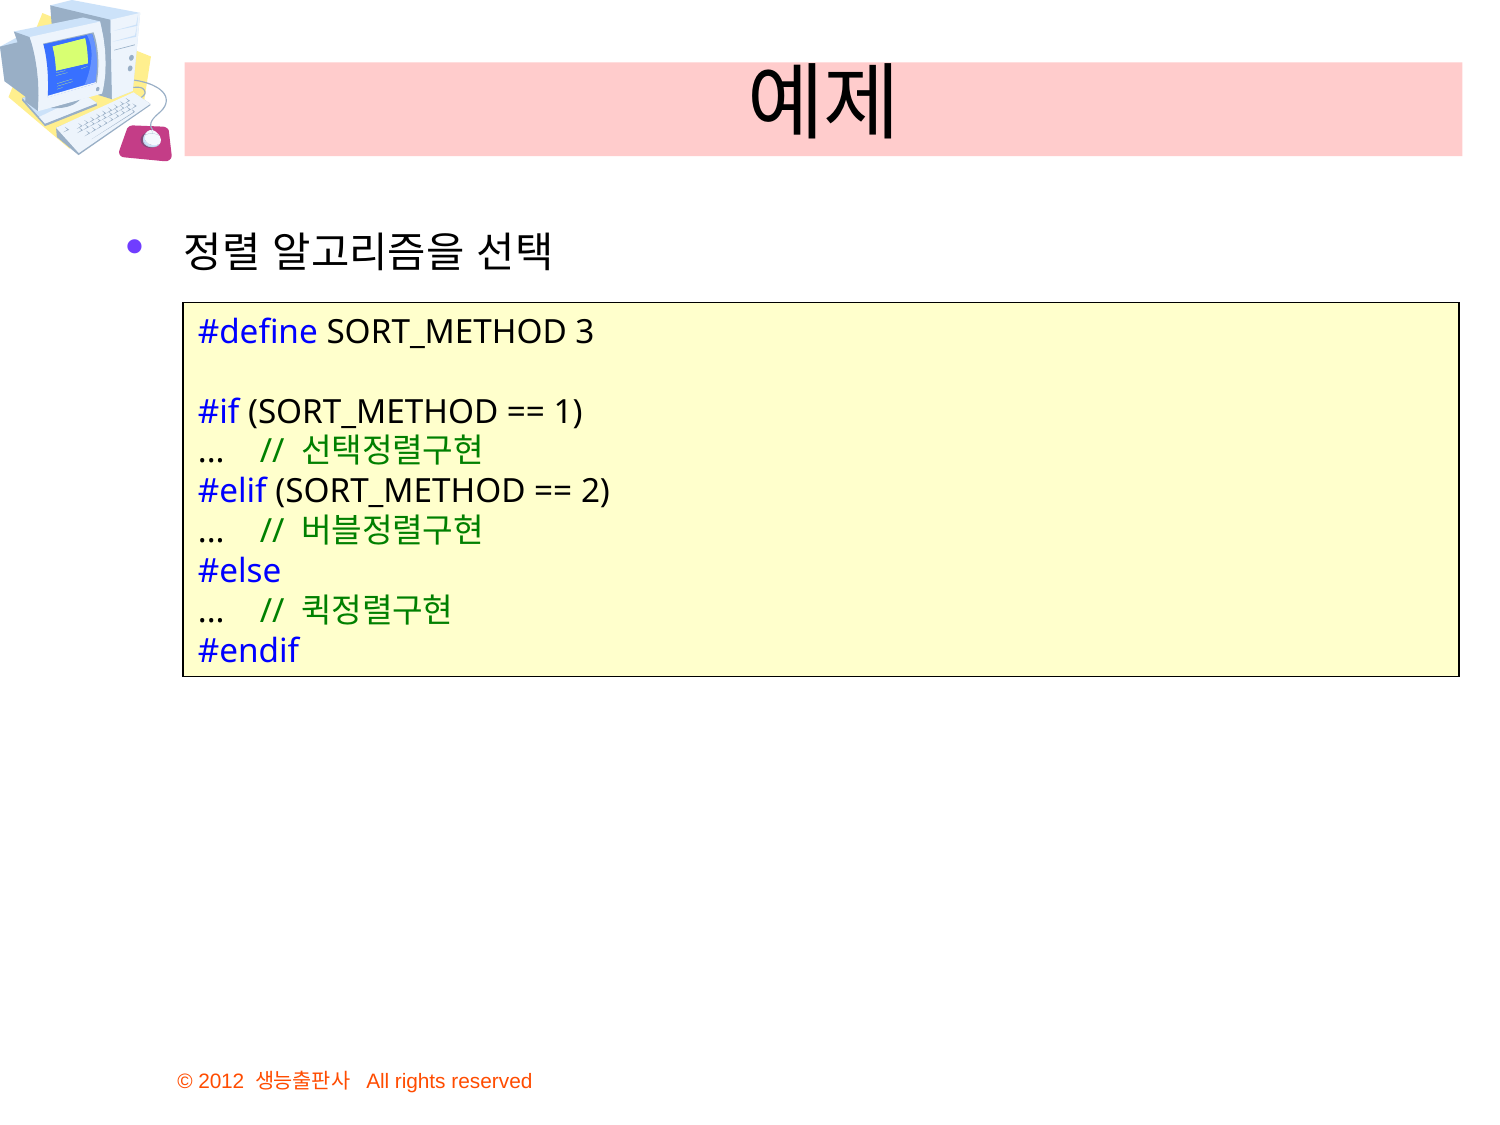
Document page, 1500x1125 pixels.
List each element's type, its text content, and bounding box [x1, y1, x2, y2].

text_box #define SORT_METHOD 3 #if (SORT_METHOD == 1) ... // 선택정렬구현 #elif (SORT_METHOD == 2) ... // 버블정렬구현 #else ... // 퀵정렬구현 #endif [183, 302, 1459, 677]
title 예제 [184, 62, 1463, 157]
list 정렬 알고리즘을 선택 [112, 218, 1460, 900]
